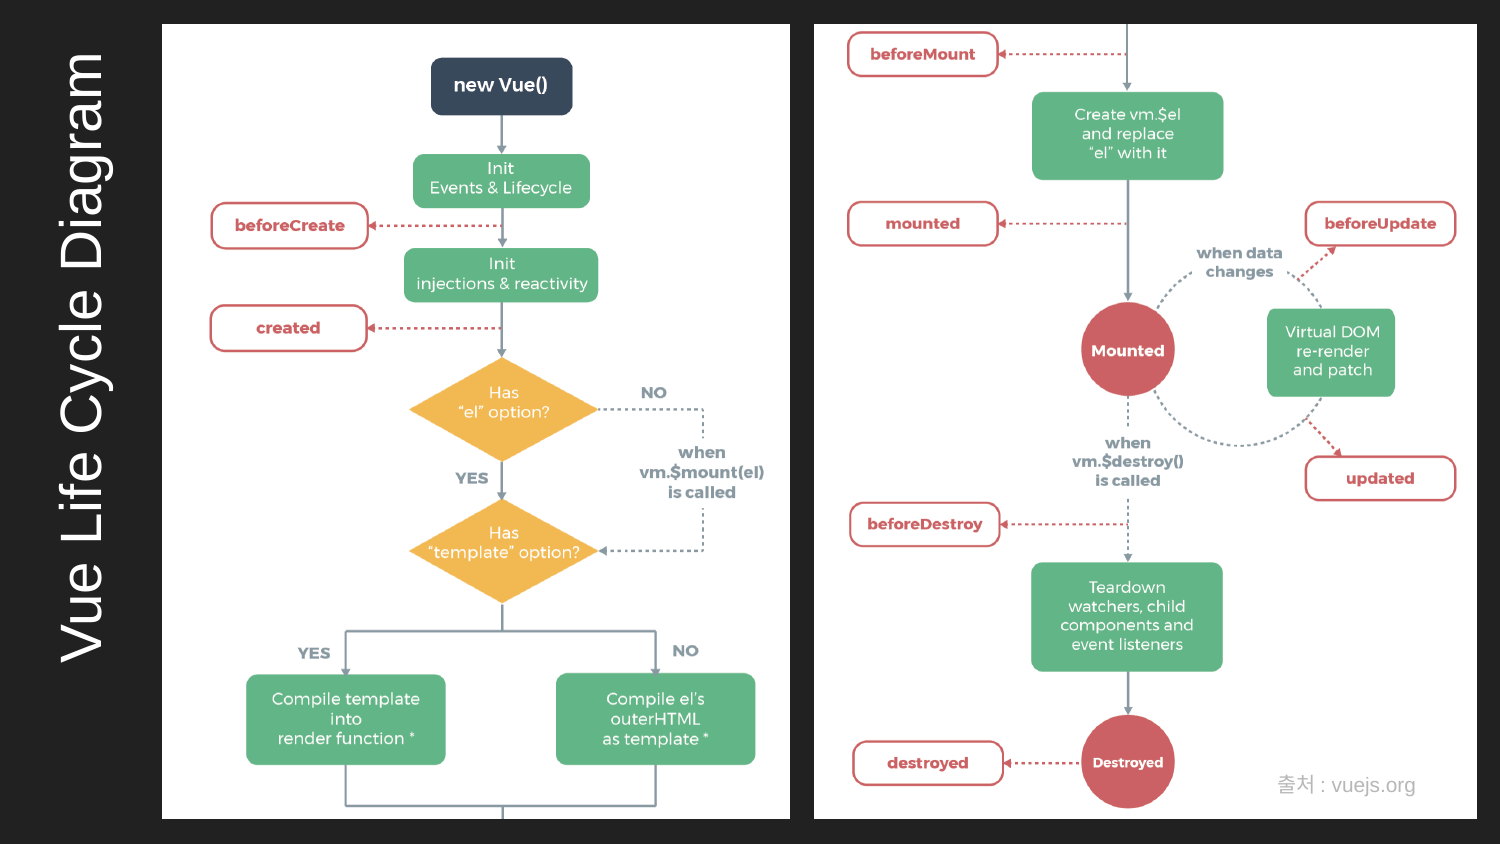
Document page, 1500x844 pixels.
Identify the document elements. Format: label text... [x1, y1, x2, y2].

picture [813, 24, 1477, 832]
picture [162, 24, 790, 819]
text_box 출처: vuejs.org [1262, 756, 1500, 831]
title Vue Life Cycle Diagram [28, 37, 122, 819]
